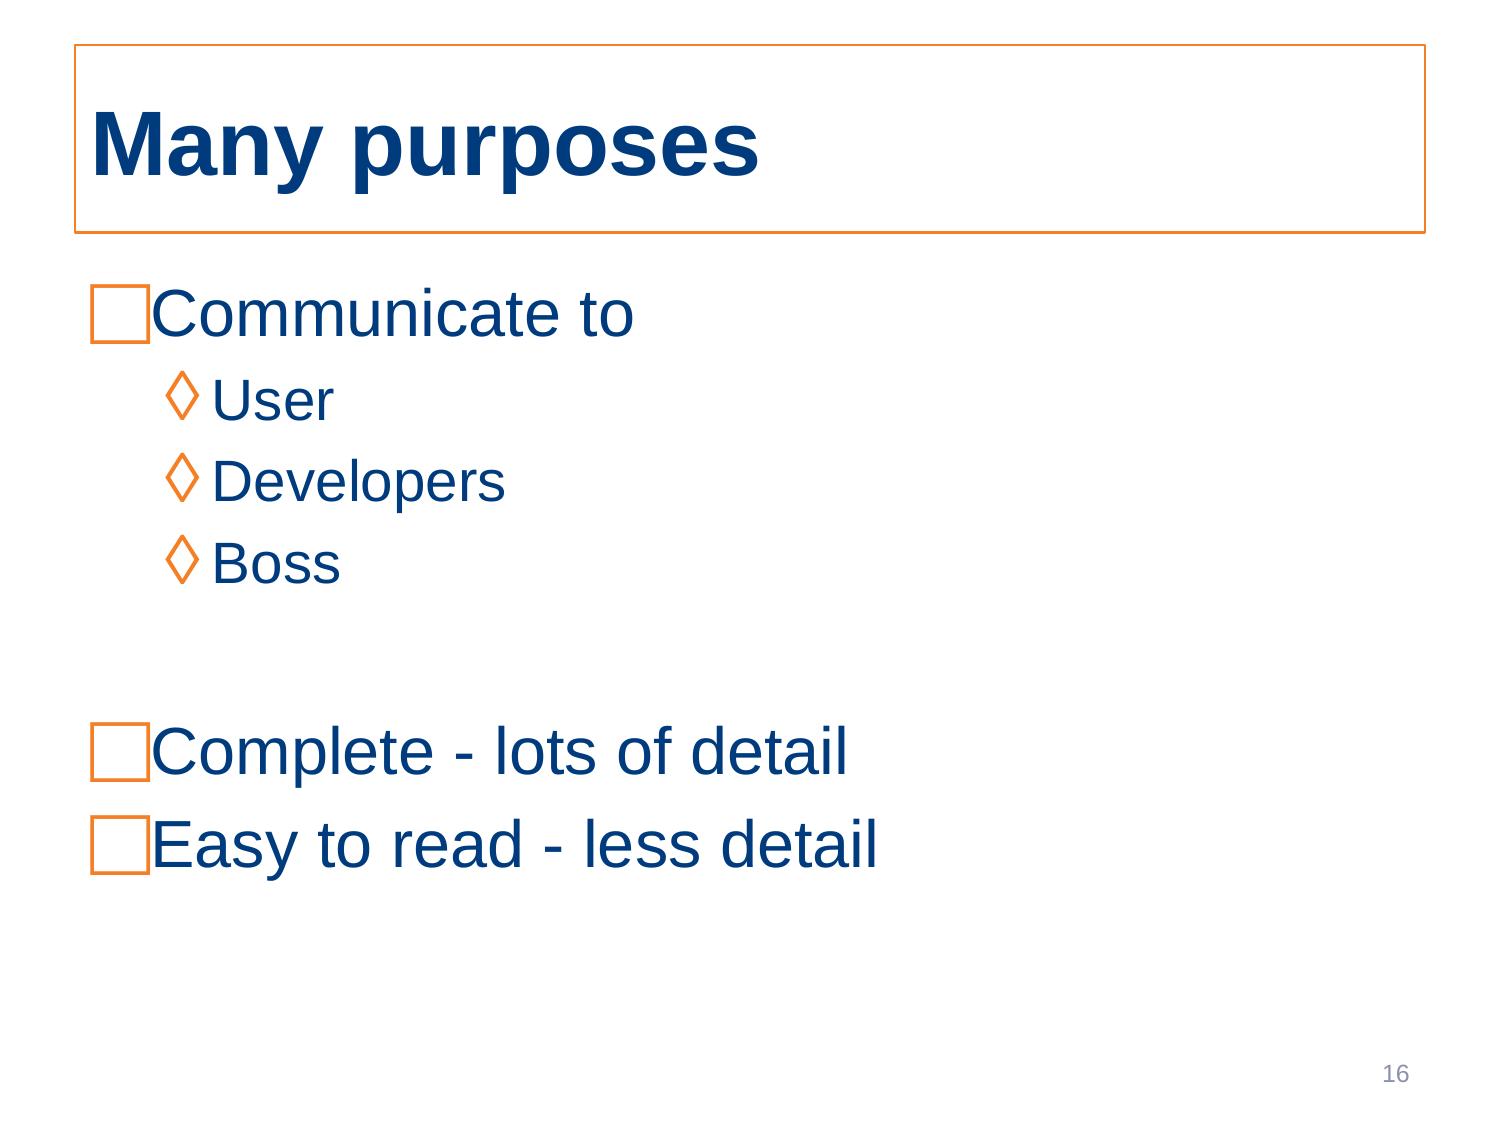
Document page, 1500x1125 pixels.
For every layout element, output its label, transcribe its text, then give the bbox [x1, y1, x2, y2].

title Many purposes [74, 44, 1426, 234]
slide_number 16 [1074, 1042, 1425, 1103]
list Communicate to User Developers Boss Complete - lots of detail Easy to read - less detail [75, 262, 1425, 1038]
